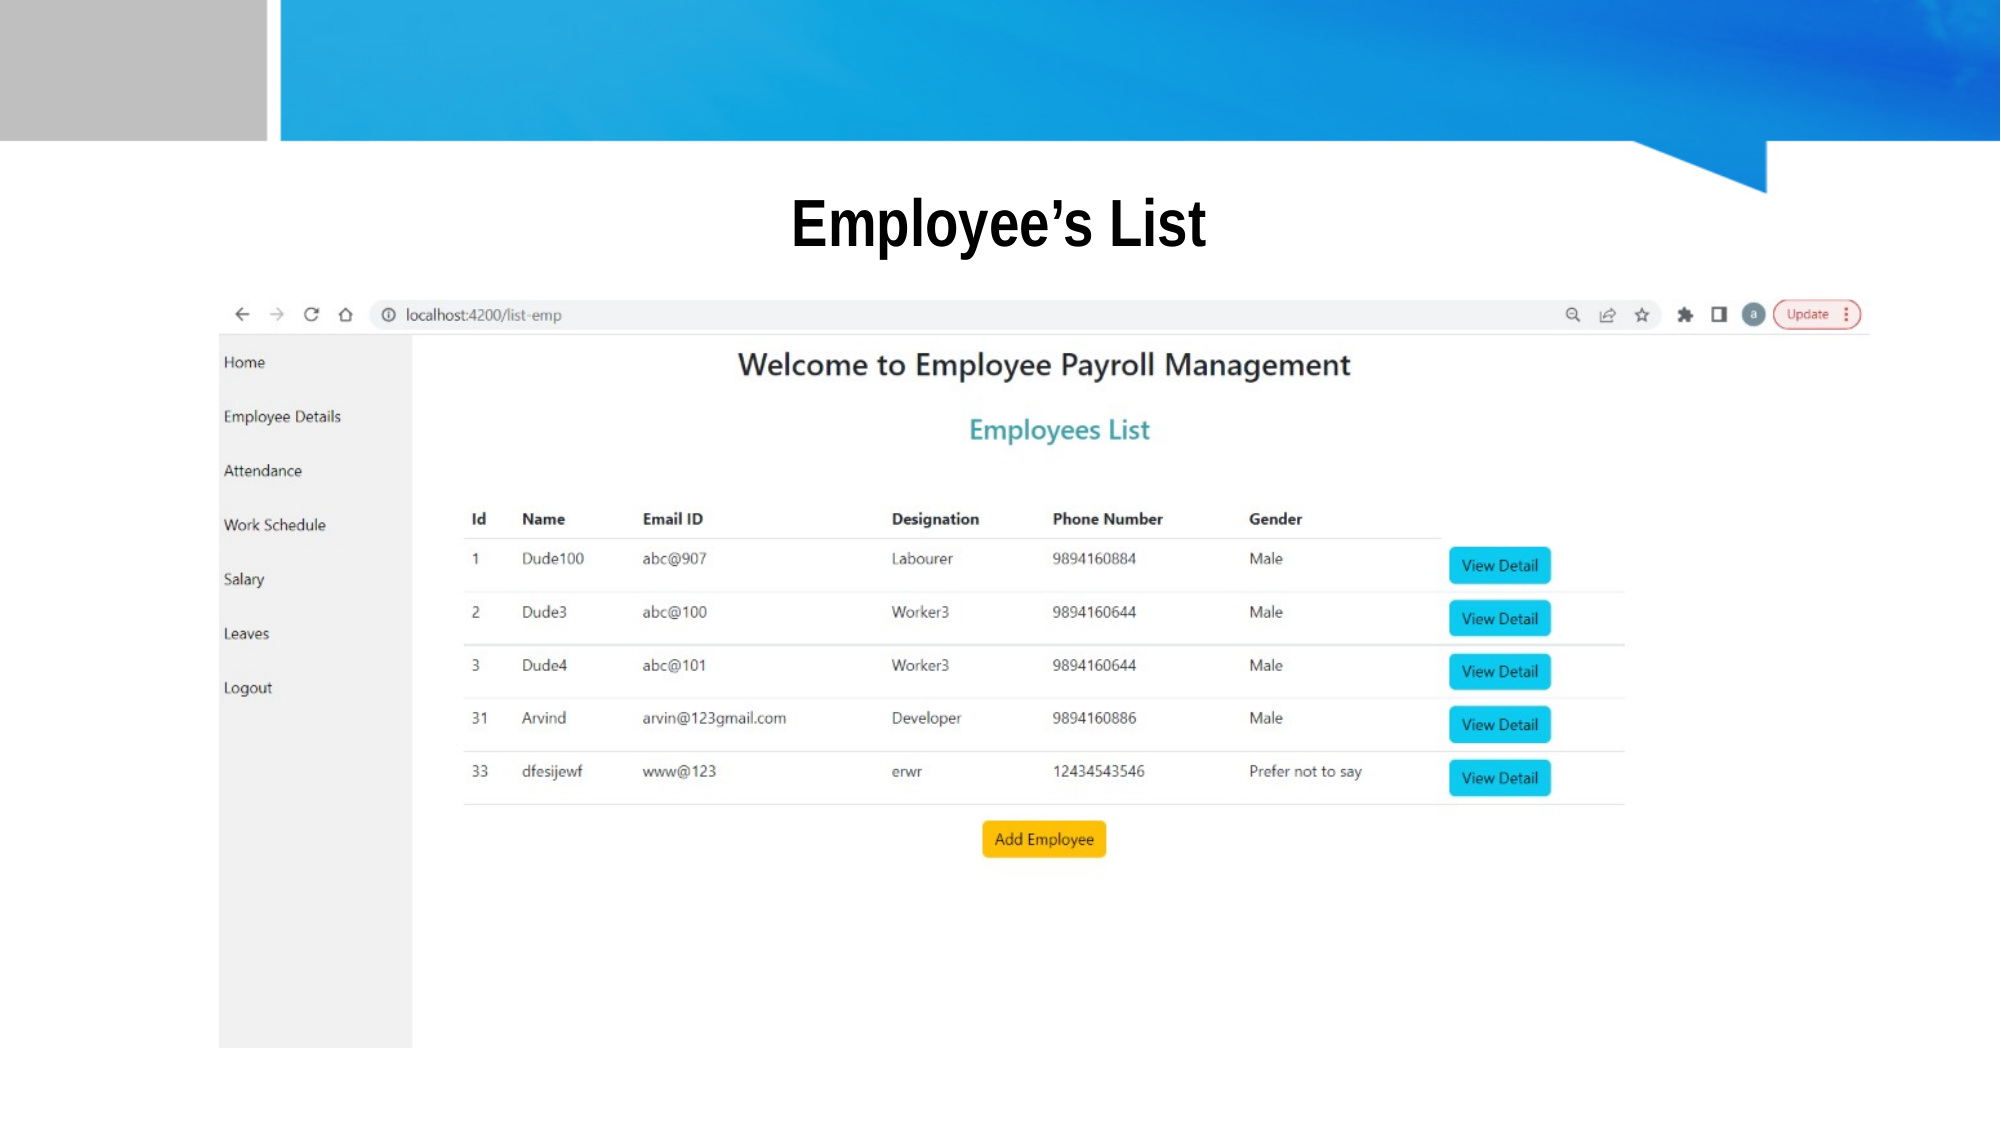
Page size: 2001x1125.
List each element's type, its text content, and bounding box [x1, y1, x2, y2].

list Employee’s List [593, 172, 2000, 986]
picture [0, 0, 2000, 1125]
